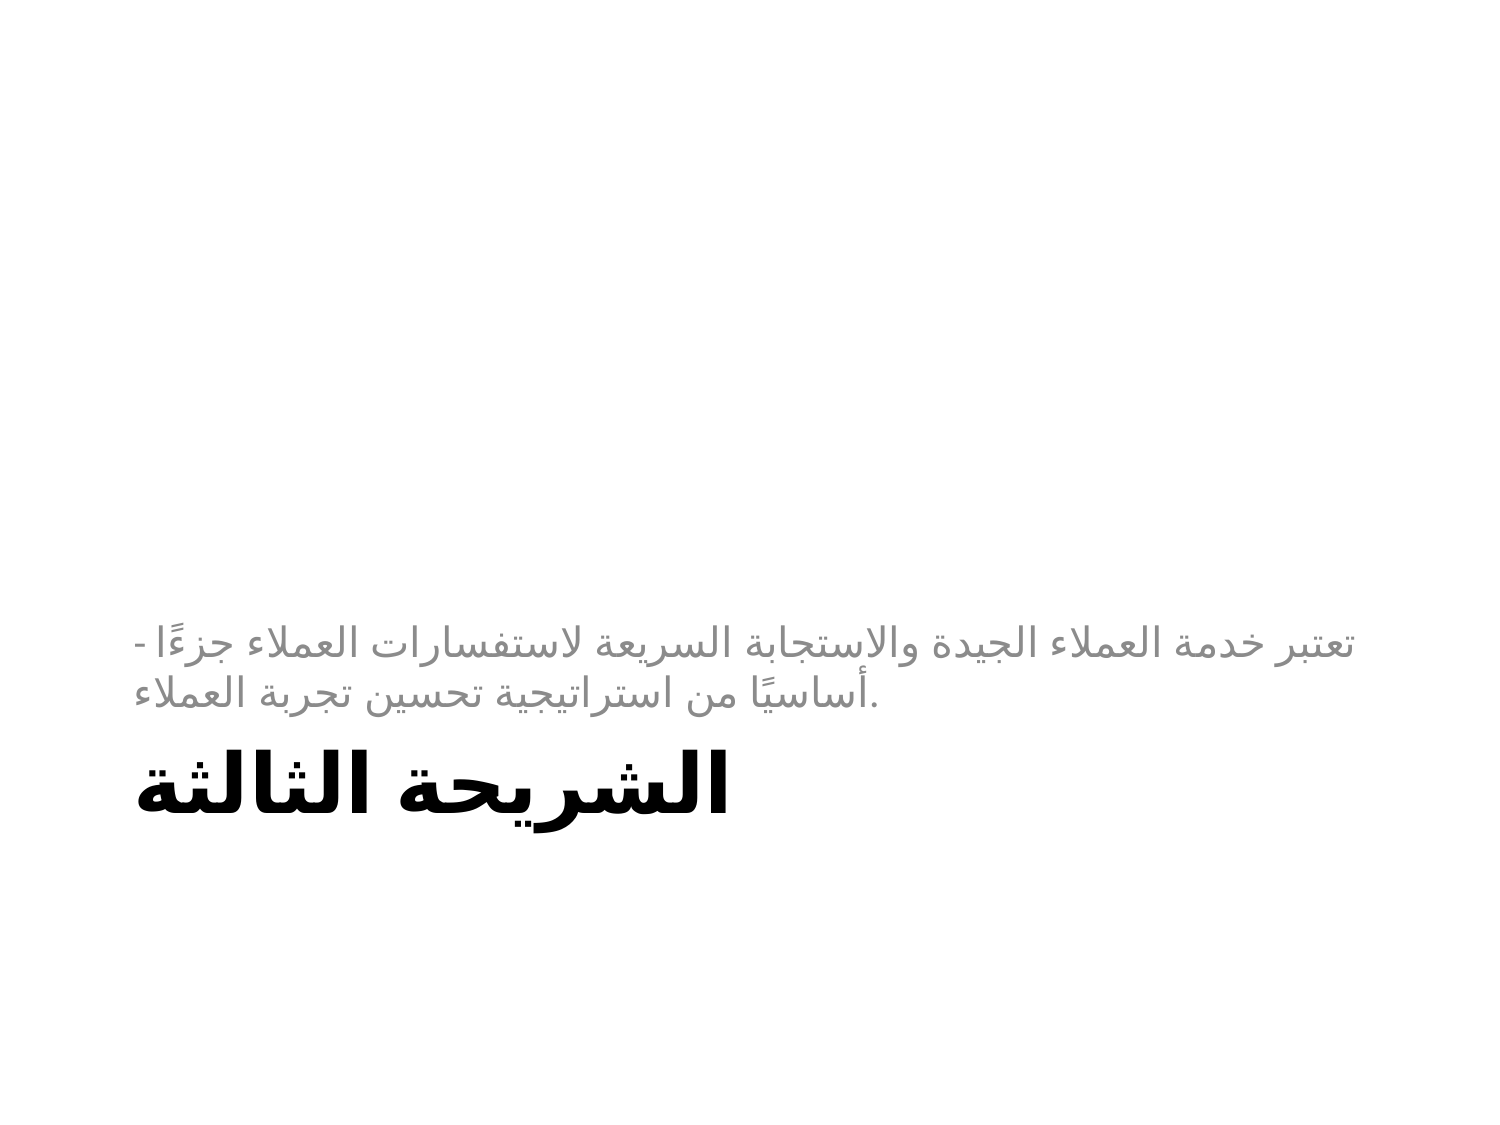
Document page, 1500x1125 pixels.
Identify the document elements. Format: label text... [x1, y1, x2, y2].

title الشريحة الثالثة [118, 723, 1394, 947]
list - تعتبر خدمة العملاء الجيدة والاستجابة السريعة لاستفسارات العملاء جزءًا أساسيًا من استراتيجية تحسين تجربة العملاء. [118, 476, 1394, 723]
